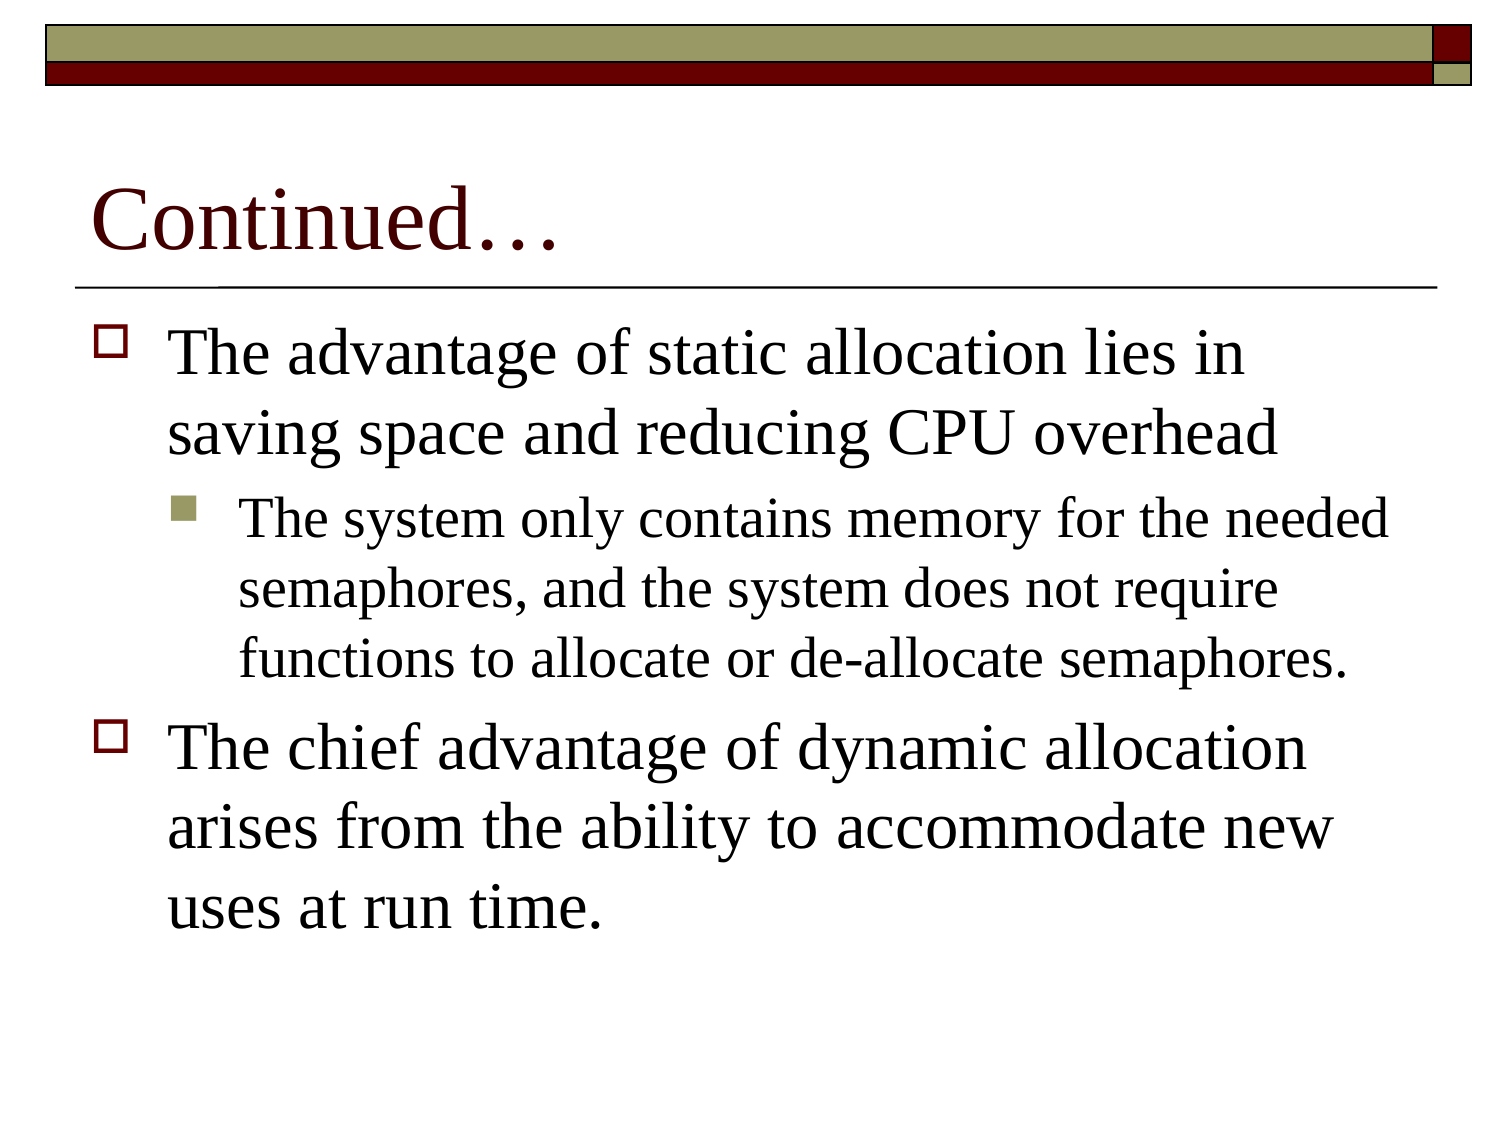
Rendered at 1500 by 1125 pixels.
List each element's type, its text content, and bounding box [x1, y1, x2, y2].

list The advantage of static allocation lies in saving space and reducing CPU overhead The system only contains memory for the needed semaphores, and the system does not require functions to allocate or de-allocate semaphores. The chief advantage of dynamic allocation arises from the ability to accommodate new uses at run time. [75, 299, 1425, 1006]
title Continued… [75, 87, 1425, 275]
